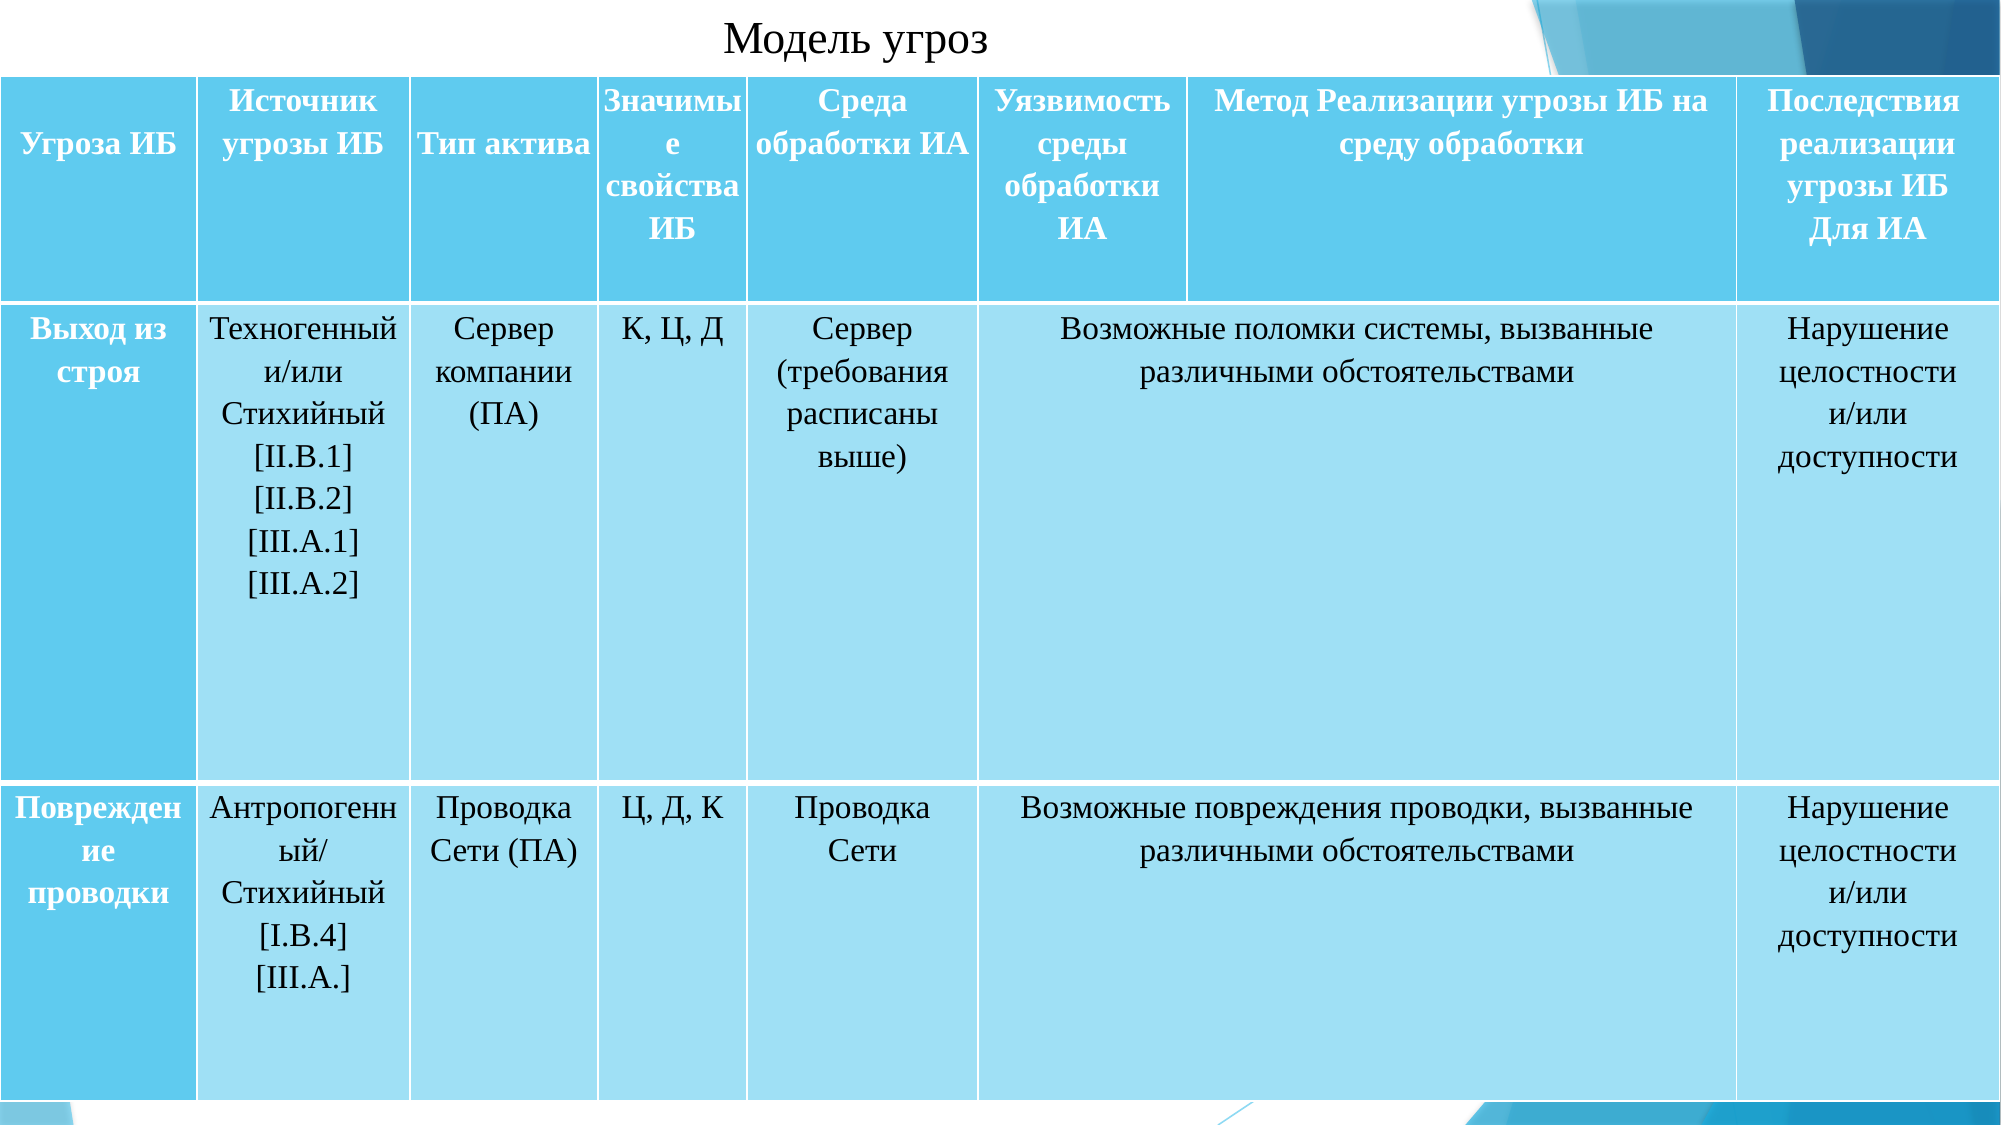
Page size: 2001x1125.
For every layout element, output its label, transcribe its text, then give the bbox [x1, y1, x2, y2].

table_cell Повреждение проводки [1, 786, 196, 1100]
table_header Техногенный и/или Стихийный [II.B.1] [II.B.2] [III.A.1] [III.A.2] [198, 305, 409, 780]
table_header Сервер компании (ПА) [411, 305, 597, 780]
table_header Угроза ИБ [1, 77, 196, 301]
title Модель угроз [156, 0, 1567, 75]
table_header Тип актива [411, 77, 597, 301]
table_header Последствия реализации угрозы ИБ Для ИА [1737, 77, 1999, 301]
table_header Метод Реализации угрозы ИБ на среду обработки [1188, 77, 1736, 301]
table_cell Нарушение целостности и/или доступности [1737, 786, 1999, 1100]
table_cell Проводка Сети (ПА) [411, 786, 597, 1100]
table_cell Возможные повреждения проводки, вызванные различными обстоятельствами [979, 786, 1736, 1100]
table_header Нарушение целостности и/или доступности [1737, 305, 1999, 780]
table_header Возможные поломки системы, вызванные различными обстоятельствами [979, 305, 1736, 780]
table_header Сервер (требования расписаны выше) [748, 305, 977, 780]
table_cell Проводка Сети [748, 786, 977, 1100]
table_header Среда обработки ИА [748, 77, 977, 301]
table_header Уязвимость среды обработки ИА [979, 77, 1186, 301]
table_cell Ц, Д, К [599, 786, 746, 1100]
table_header К, Ц, Д [599, 305, 746, 780]
table_header Выход из строя [1, 305, 196, 780]
table_header Значимые свойства ИБ [599, 77, 746, 301]
table_cell Антропогенный/ Стихийный [I.B.4] [III.A.] [198, 786, 409, 1100]
table_header Источник угрозы ИБ [198, 77, 409, 301]
